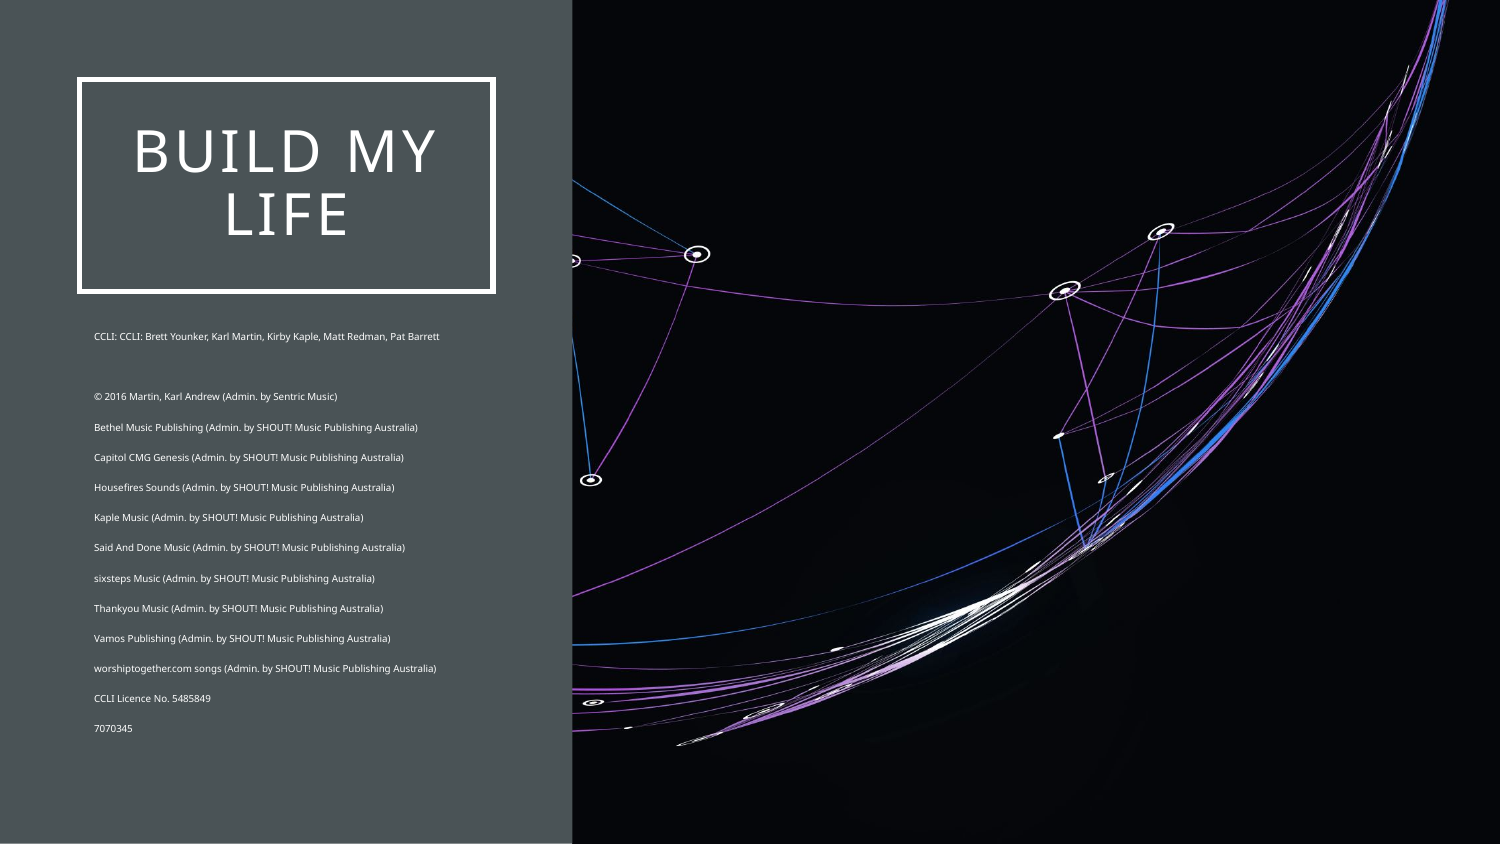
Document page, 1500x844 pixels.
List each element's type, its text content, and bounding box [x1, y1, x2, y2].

title Build my life [77, 77, 496, 294]
picture [572, 0, 1500, 844]
list CCLI: CCLI: Brett Younker, Karl Martin, Kirby Kaple, Matt Redman, Pat Barrett © 2016 Martin, Karl Andrew (Admin. by Sentric Music) Bethel Music Publishing (Admin. by SHOUT! Music Publishing Australia) Capitol CMG Genesis (Admin. by SHOUT! Music Publishing Australia) Housefires Sounds (Admin. by SHOUT! Music Publishing Australia) Kaple Music (Admin. by SHOUT! Music Publishing Australia) Said And Done Music (Admin. by SHOUT! Music Publishing Australia) sixsteps Music (Admin. by SHOUT! Music Publishing Australia) Thankyou Music (Admin. by SHOUT! Music Publishing Australia) Vamos Publishing (Admin. by SHOUT! Music Publishing Australia) worshiptogether.com songs (Admin. by SHOUT! Music Publishing Australia) CCLI Licence No. 5485849 7070345 [79, 324, 493, 745]
text_box [0, 0, 572, 844]
